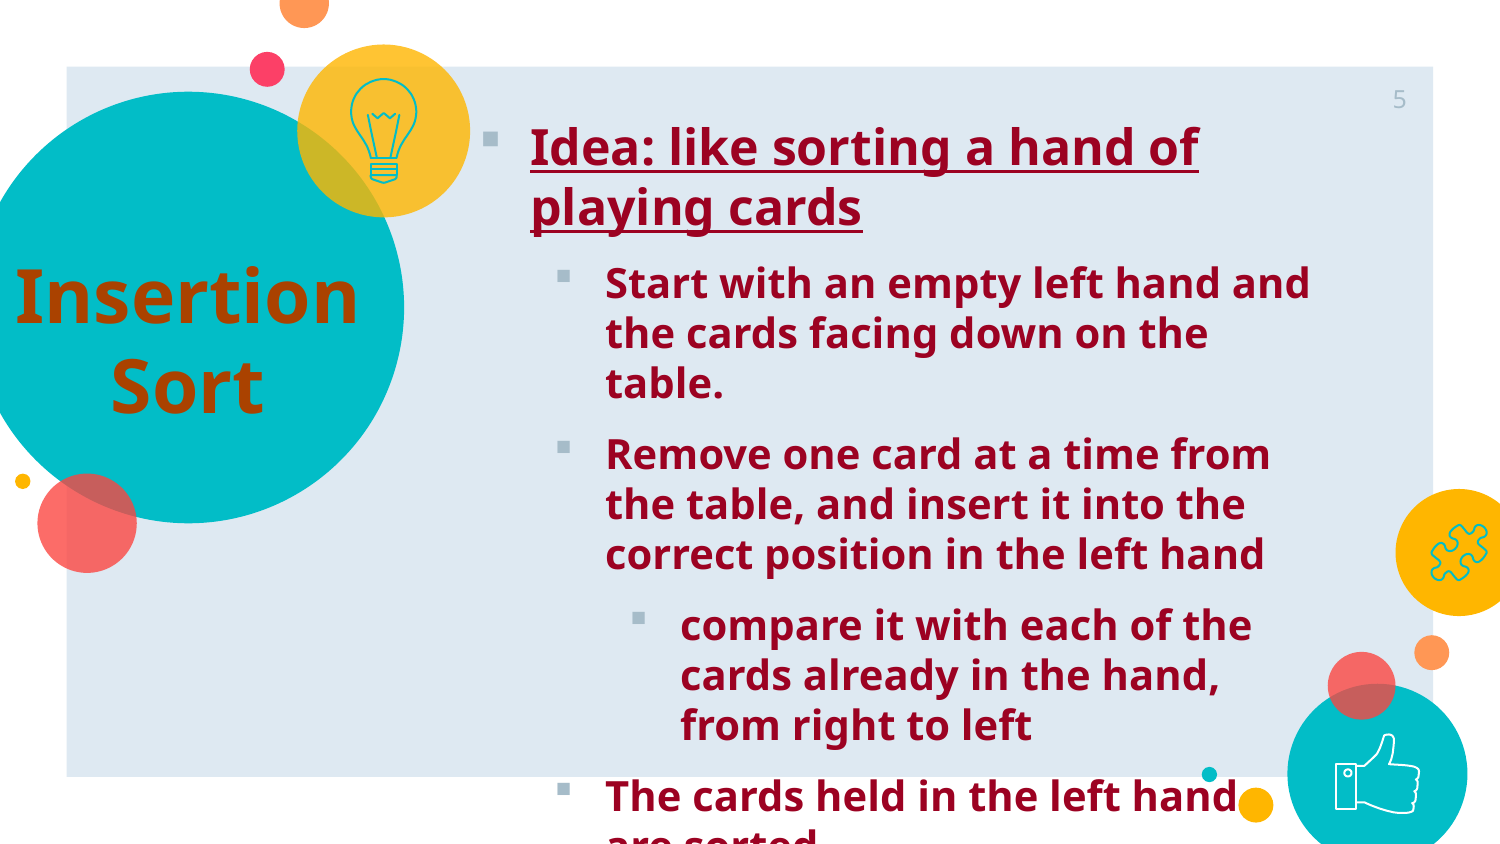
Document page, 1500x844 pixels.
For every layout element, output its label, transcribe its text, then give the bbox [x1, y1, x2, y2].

list Idea: like sorting a hand of playing cards Start with an empty left hand and the cards facing down on the table. Remove one card at a time from the table, and insert it into the correct position in the left hand compare it with each of the cards already in the hand, from right to left The cards held in the left hand are sorted these cards were originally the top cards of the pile on the table [440, 100, 1332, 772]
title Insertion Sort [0, 123, 402, 555]
slide_number 5 [1331, 68, 1422, 134]
